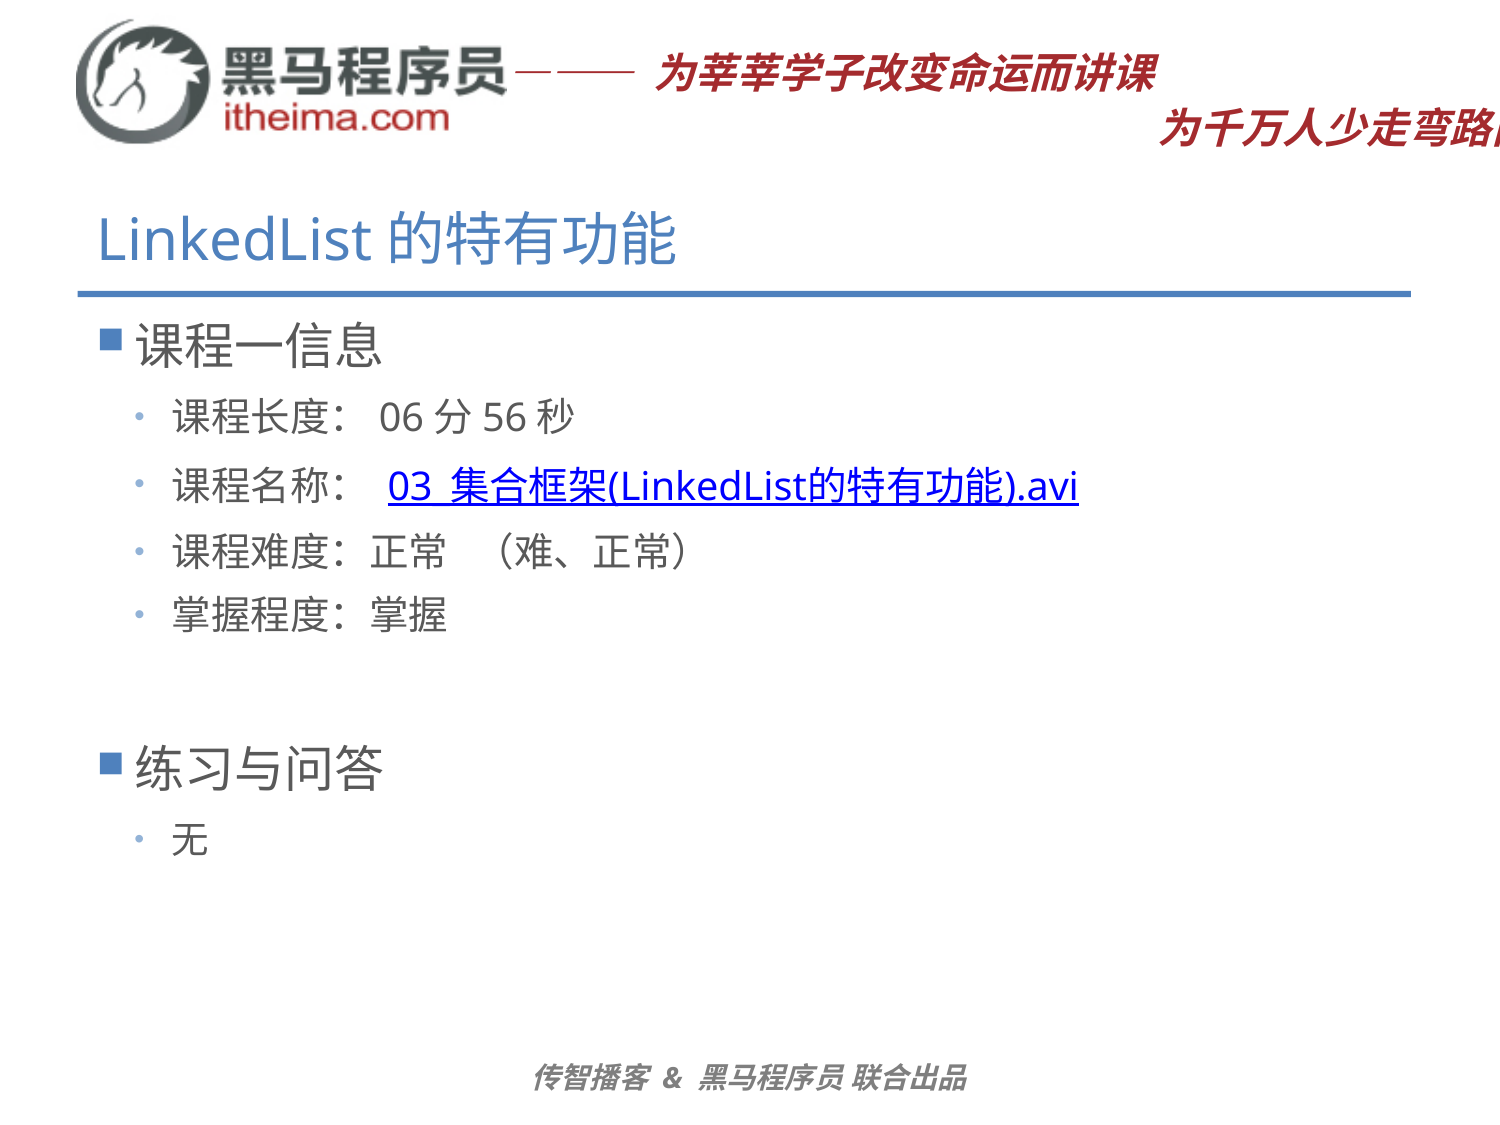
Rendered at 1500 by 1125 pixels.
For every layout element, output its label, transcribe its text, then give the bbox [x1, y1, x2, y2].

picture [76, 0, 507, 161]
list 课程一信息 课程长度：06分56秒 课程名称： 03_集合框架(LinkedList的特有功能).avi 课程难度：正常 （难、正常） 掌握程度：掌握 练习与问答 无 [81, 313, 1416, 1033]
title LinkedList的特有功能 [81, 162, 1416, 280]
